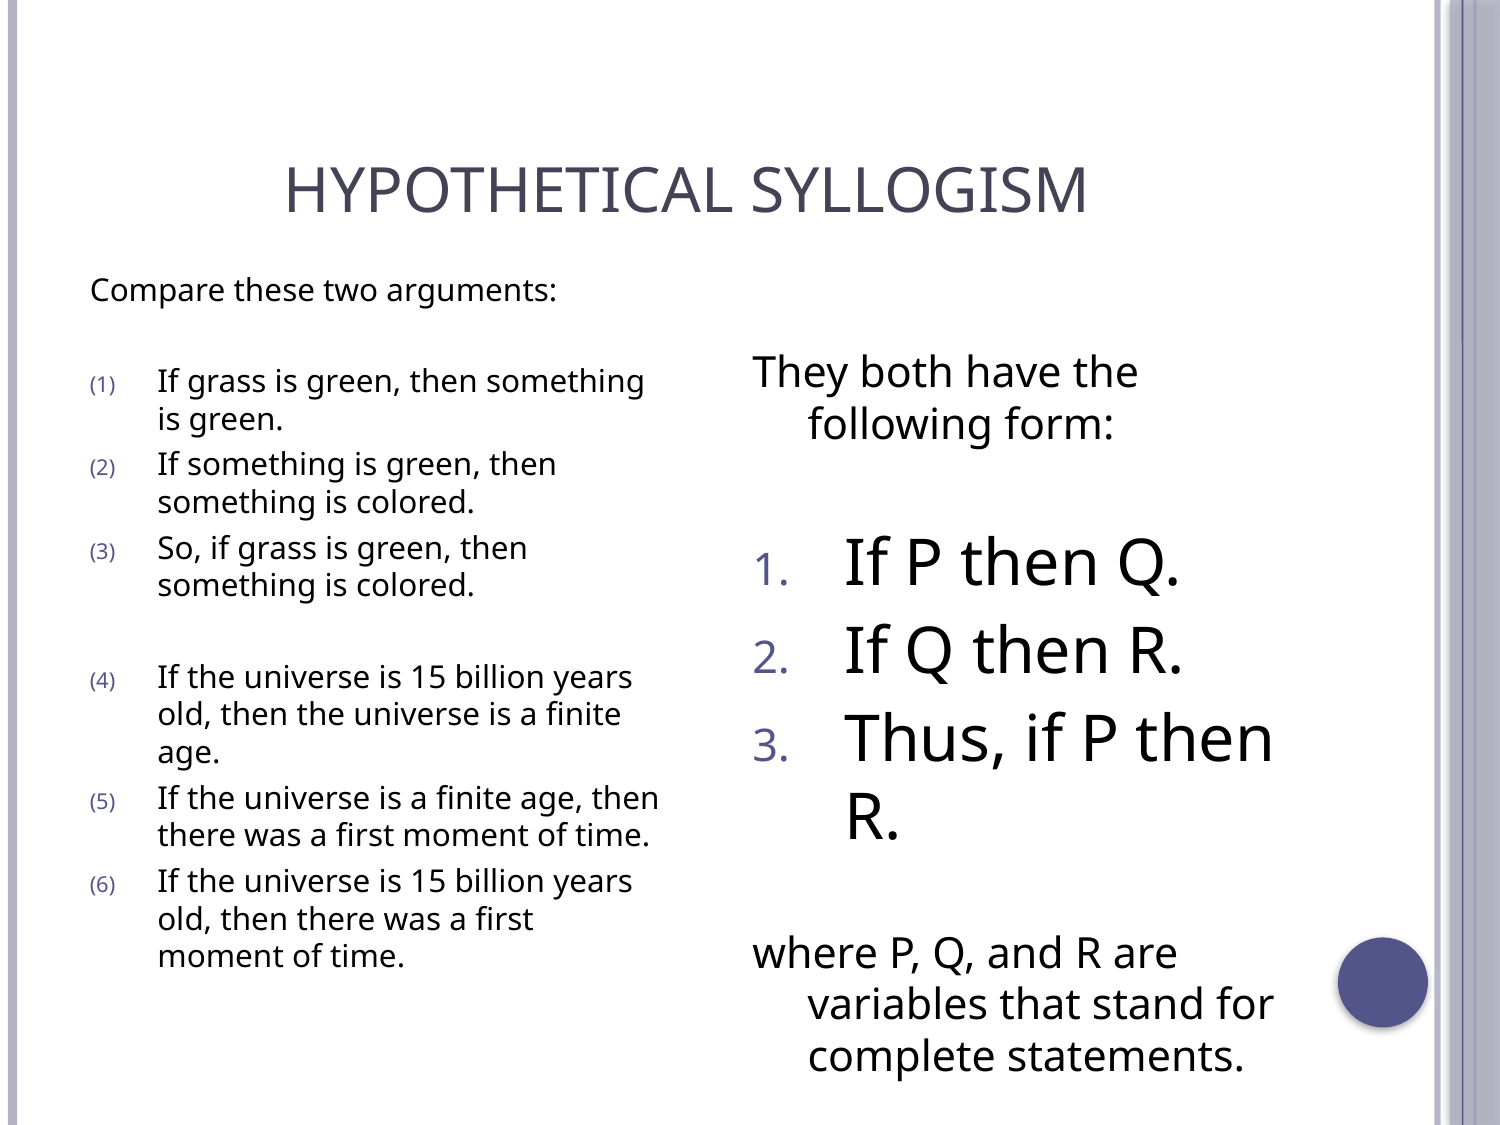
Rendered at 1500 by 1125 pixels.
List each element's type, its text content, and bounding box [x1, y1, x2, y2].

title Hypothetical syllogism [75, 45, 1300, 233]
list Compare these two arguments: If grass is green, then something is green. If something is green, then something is colored. So, if grass is green, then something is colored. If the universe is 15 billion years old, then the universe is a finite age. If the universe is a finite age, then there was a first moment of time. If the universe is 15 billion years old, then there was a first moment of time. [75, 262, 675, 1013]
list They both have the following form: If P then Q. If Q then R. Thus, if P then R. where P, Q, and R are variables that stand for complete statements. [737, 337, 1338, 1088]
